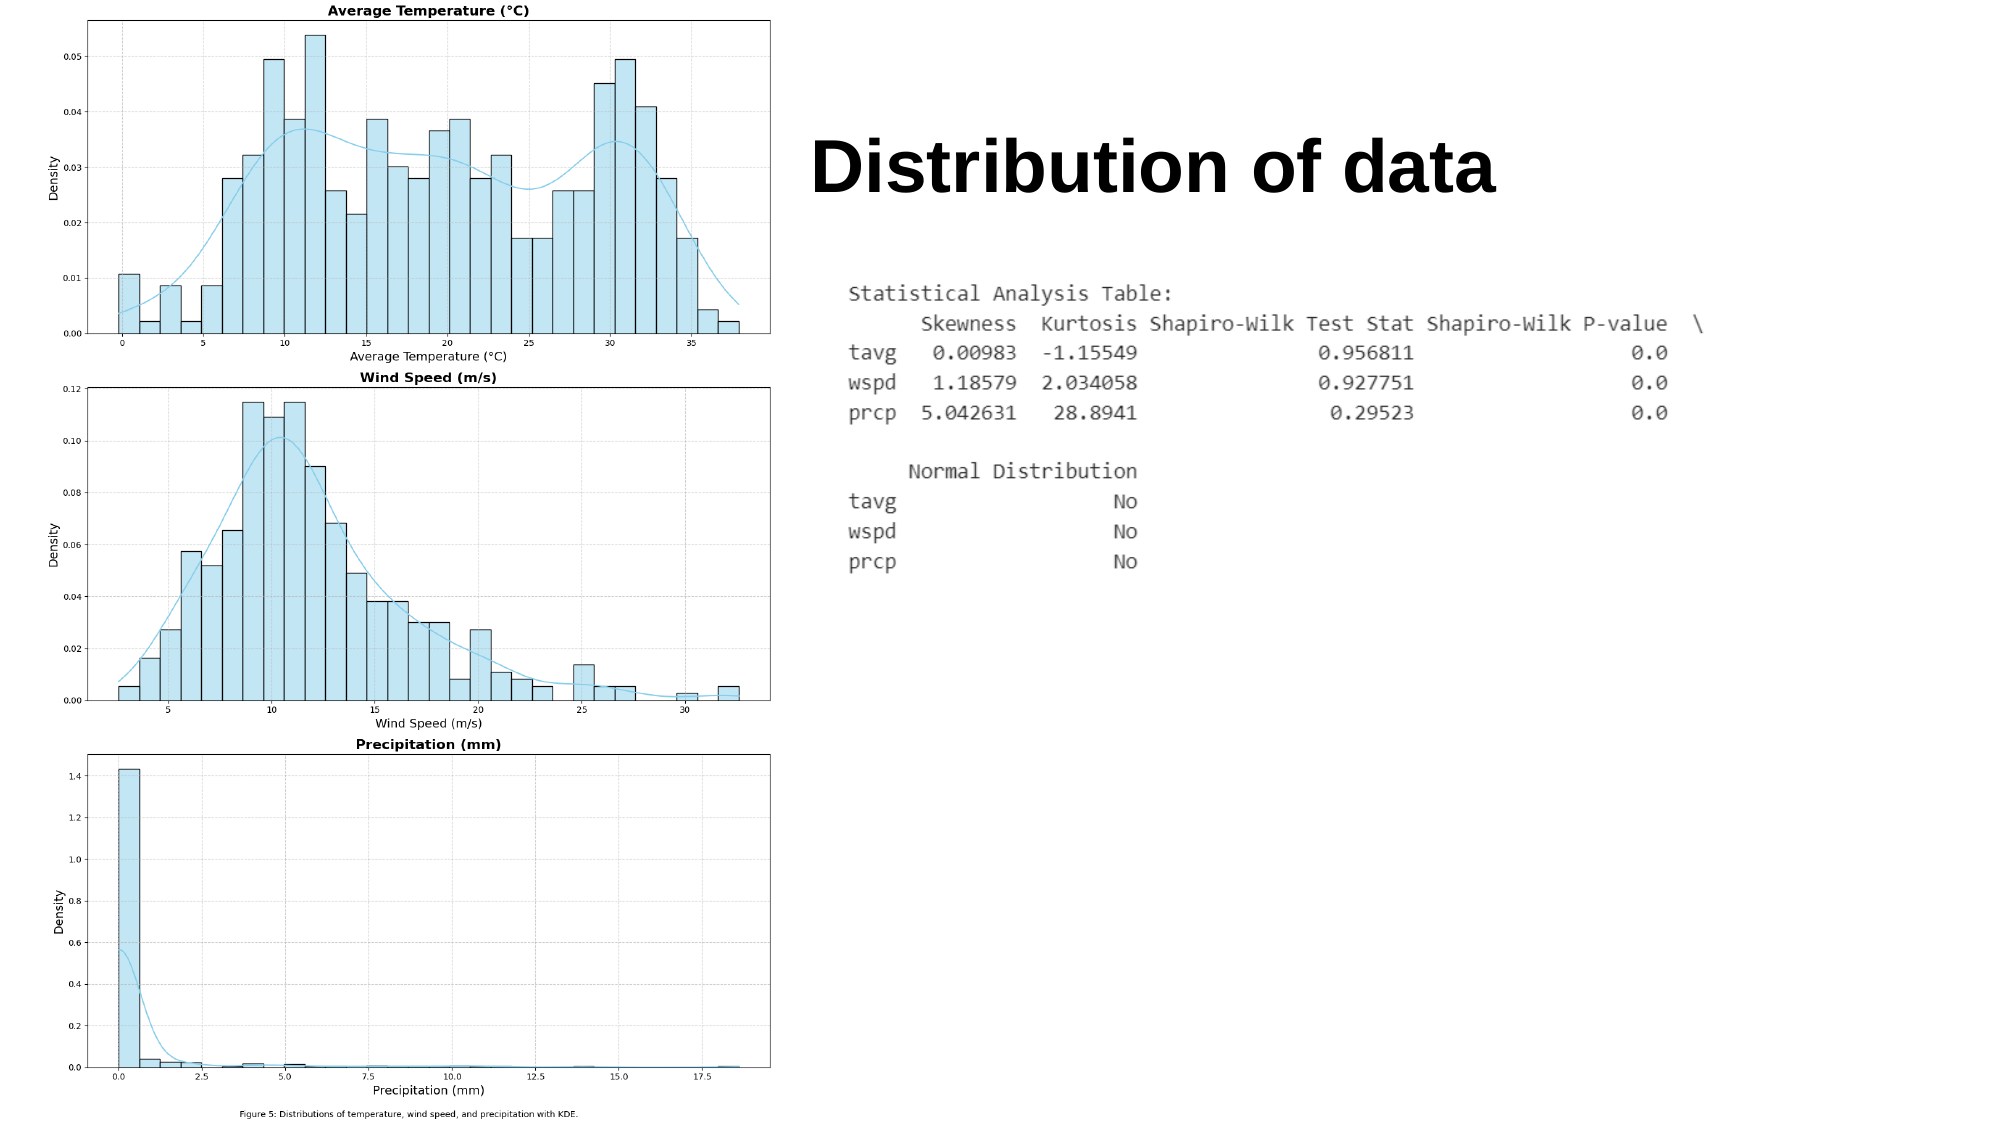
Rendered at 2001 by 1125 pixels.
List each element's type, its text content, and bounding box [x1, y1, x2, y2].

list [835, 276, 1751, 582]
picture [41, 0, 775, 1125]
title Distribution of data [795, 59, 1863, 278]
